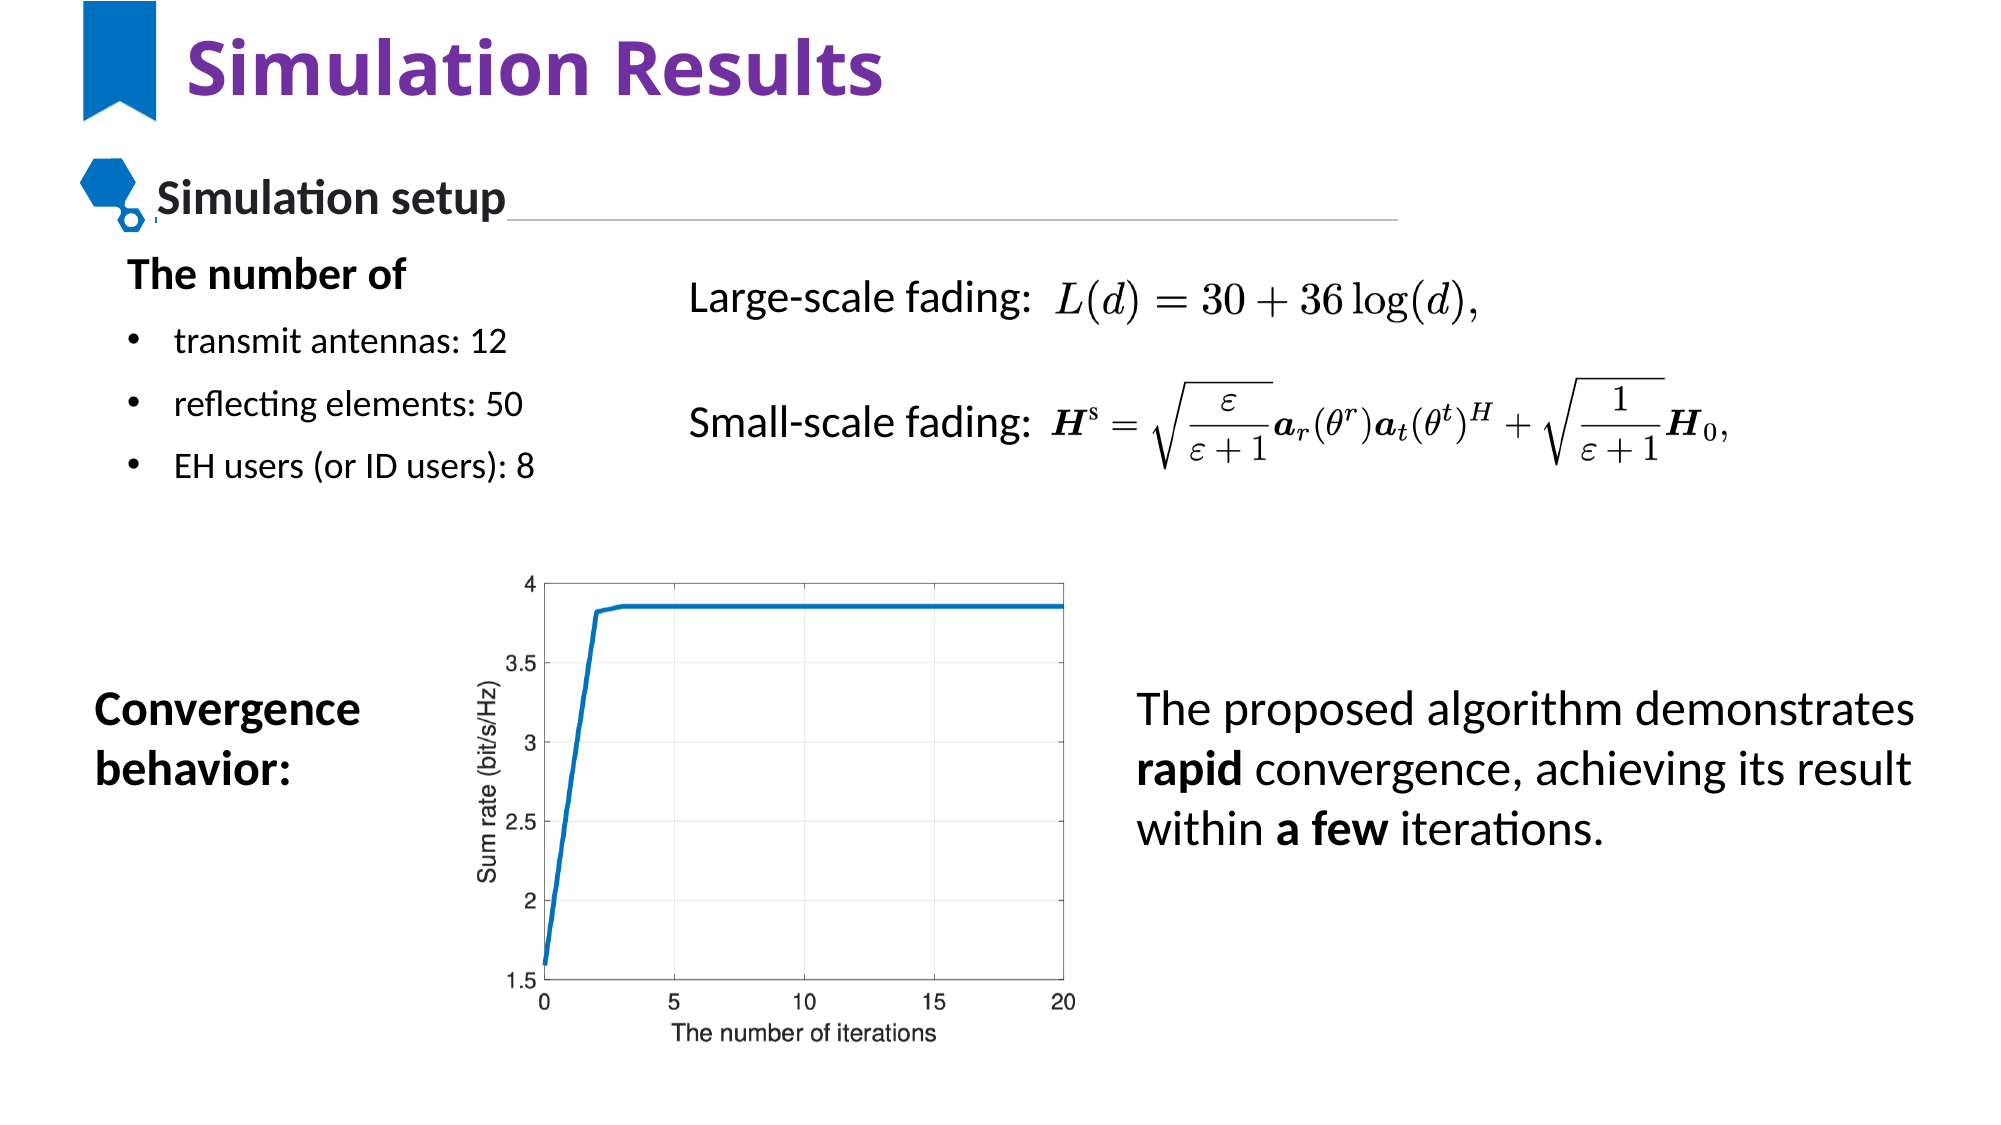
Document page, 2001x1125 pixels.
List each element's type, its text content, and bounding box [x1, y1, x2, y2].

text_box Convergence behavior: [79, 668, 451, 804]
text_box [79, 127, 1536, 233]
text_box The number of transmit antennas: 12 reflecting elements: 50 EH users (or ID users): 8 [112, 233, 655, 494]
text_box Simulation Results [171, 7, 1949, 124]
picture [451, 564, 1112, 1055]
picture [1045, 268, 1501, 344]
picture [80, 1, 164, 127]
text_box Large-scale fading: Small-scale fading: [674, 251, 1549, 455]
text_box The proposed algorithm demonstrates rapid convergence, achieving its result within a few iterations. [1121, 668, 1951, 864]
picture [1045, 369, 1732, 479]
